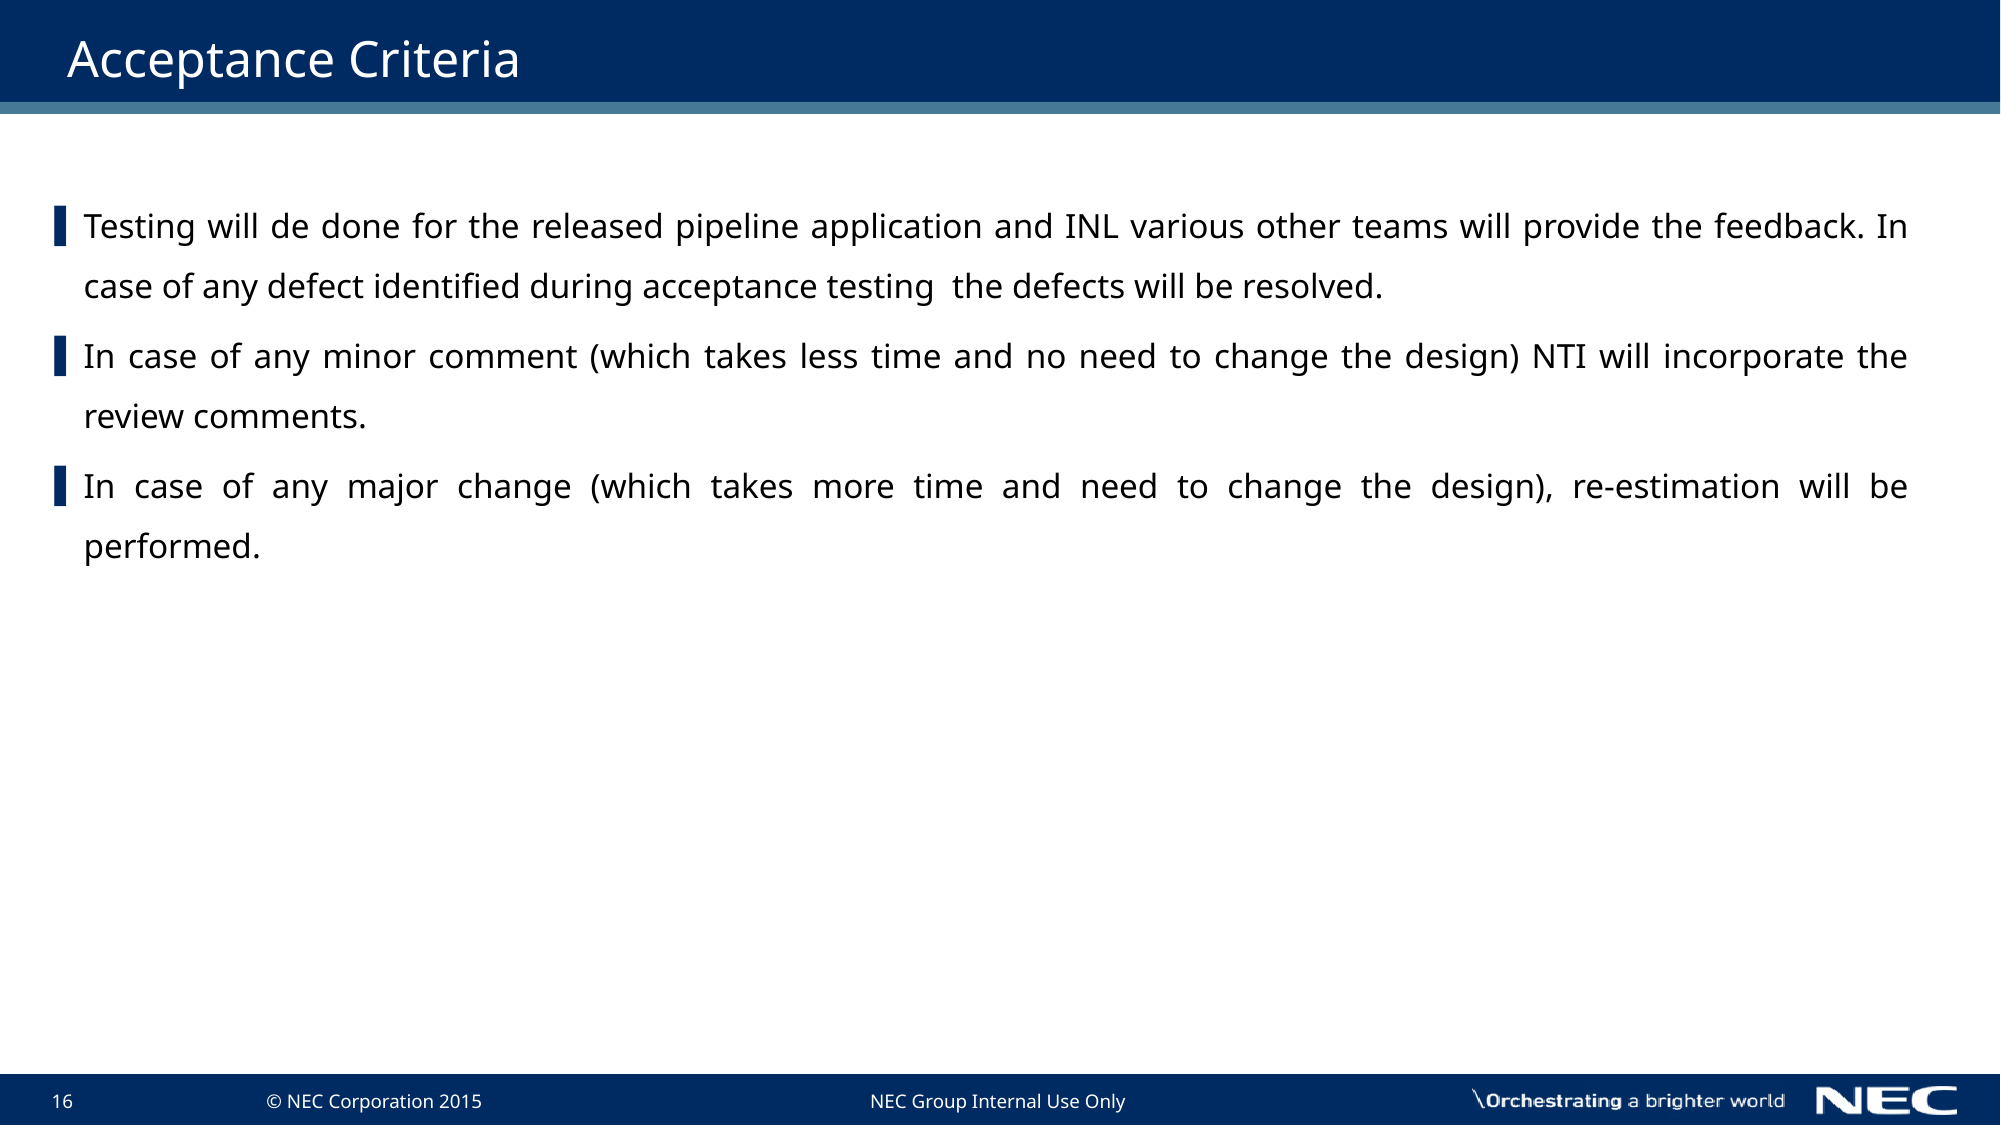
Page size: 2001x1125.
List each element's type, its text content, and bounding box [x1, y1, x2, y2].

title Acceptance Criteria [39, 18, 1961, 96]
picture [0, 0, 2001, 114]
list Testing will de done for the released pipeline application and INL various other teams will provide the feedback. In case of any defect identified during acceptance testing the defects will be resolved. In case of any minor comment (which takes less time and no need to change the design) NTI will incorporate the review comments. In case of any major change (which takes more time and need to change the design), re-estimation will be performed. [39, 177, 1927, 914]
picture [0, 1074, 2000, 1125]
